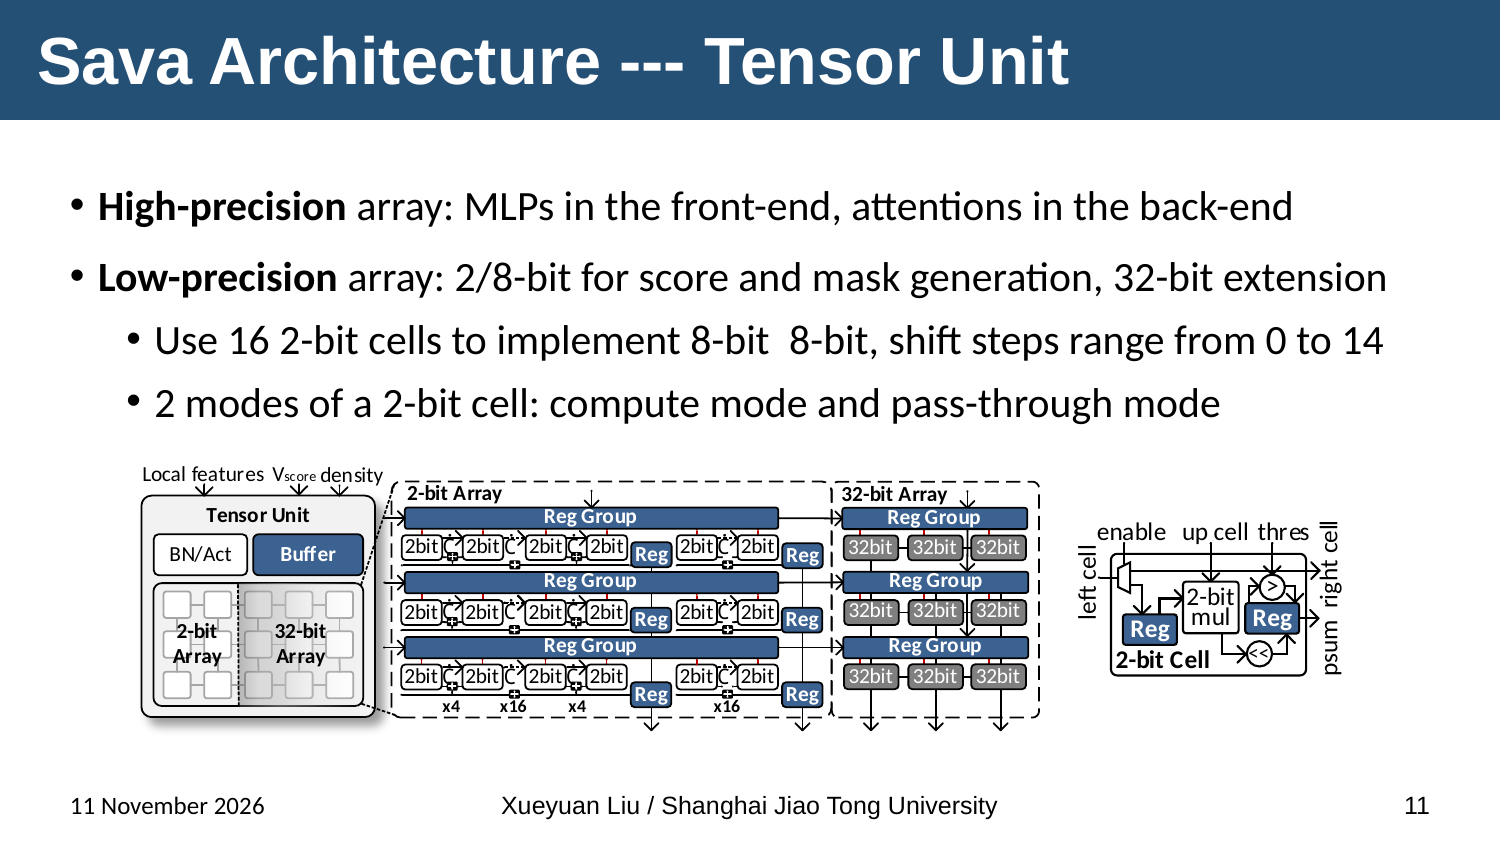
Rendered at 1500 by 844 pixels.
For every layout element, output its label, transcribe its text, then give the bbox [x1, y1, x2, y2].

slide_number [55, 782, 441, 827]
slide_number 11 [1059, 782, 1445, 827]
picture [126, 450, 1042, 743]
footer Xueyuan Liu / Shanghai Jiao Tong University [483, 782, 1017, 827]
picture [1059, 500, 1360, 692]
title Sava Architecture --- Tensor Unit [22, 15, 1478, 111]
